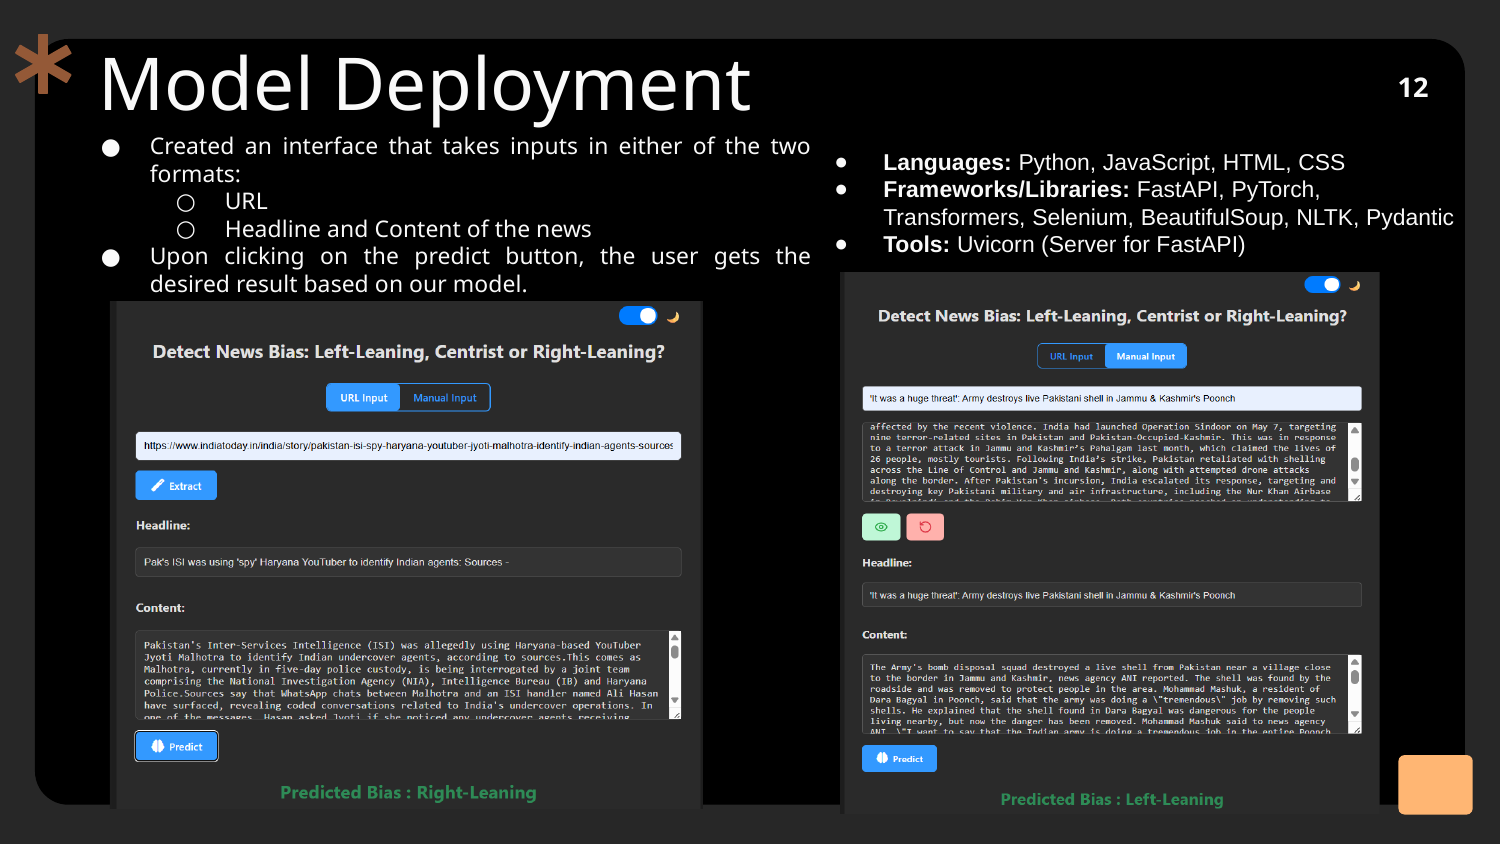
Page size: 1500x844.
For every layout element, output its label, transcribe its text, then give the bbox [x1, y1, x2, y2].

text_box Created an interface that takes inputs in either of the two formats: URL Headline and Content of the news Upon clicking on the predict button, the user gets the desired result based on our model. [59, 116, 827, 290]
picture [839, 271, 1380, 814]
slide_number ‹#› [1382, 55, 1473, 120]
text_box Languages: Python, JavaScript, HTML, CSS Frameworks/Libraries: FastAPI, PyTorch, Transformers, Selenium, BeautifulSoup, NLTK, Pydantic Tools: Uvicorn (Server for FastAPI) [793, 132, 1483, 273]
picture [109, 301, 704, 809]
title Model Deployment [83, 22, 1348, 117]
